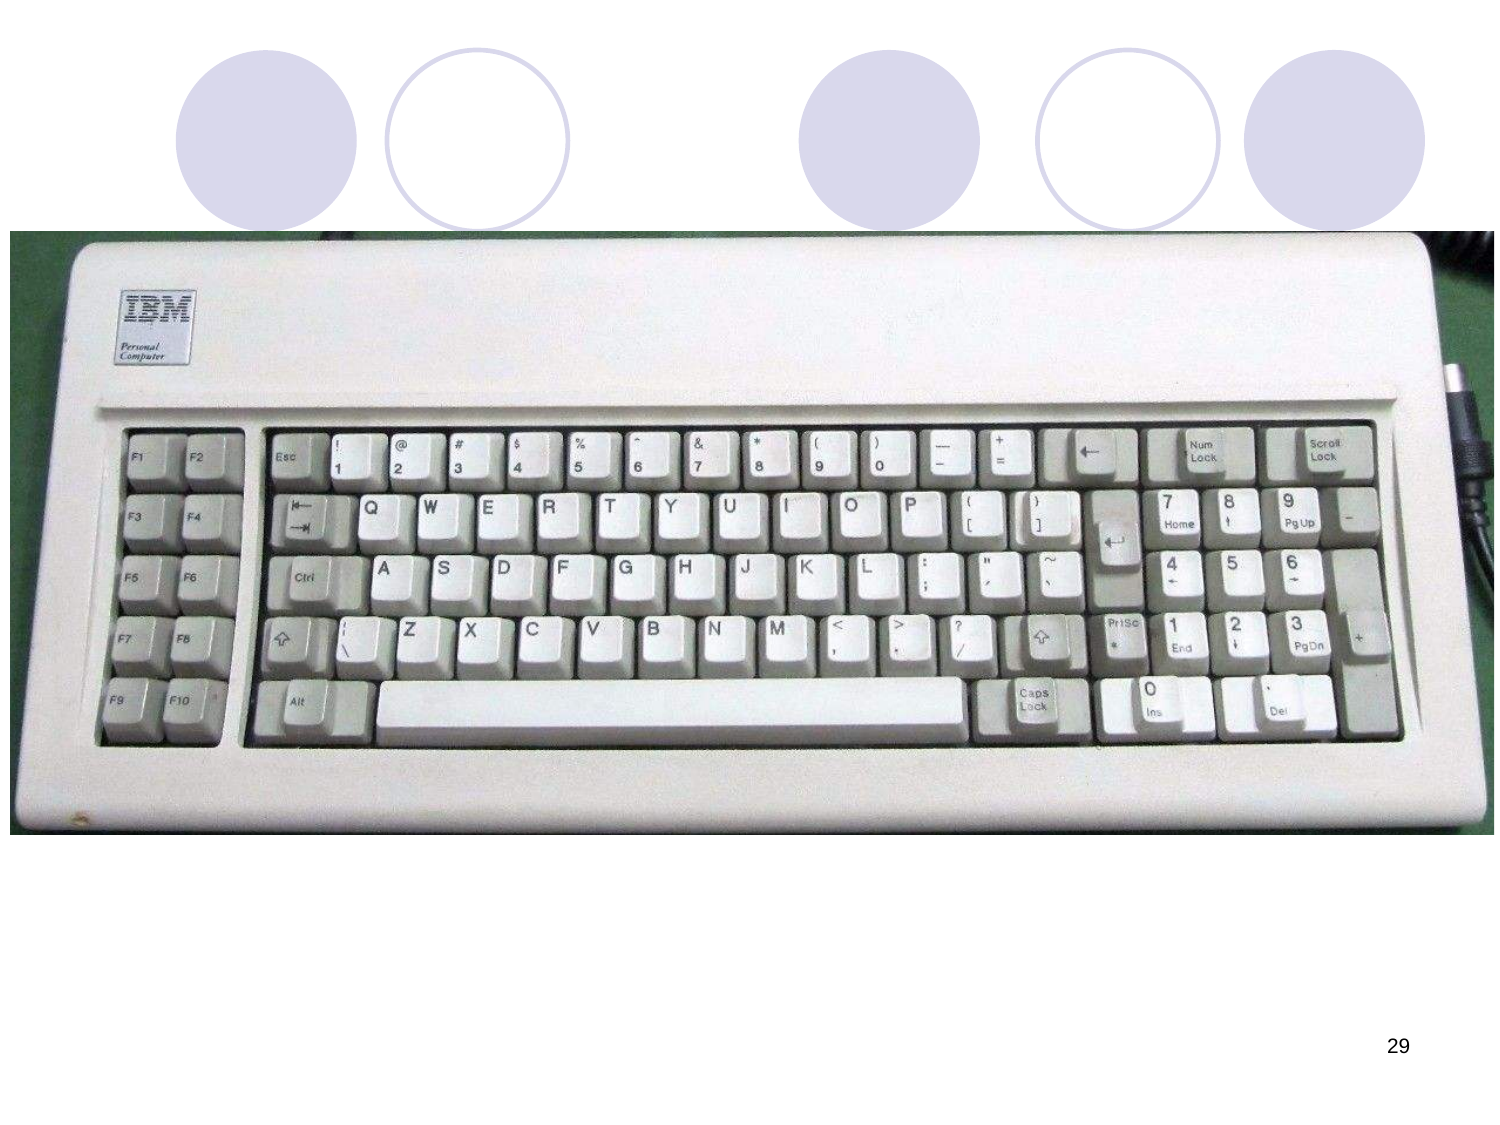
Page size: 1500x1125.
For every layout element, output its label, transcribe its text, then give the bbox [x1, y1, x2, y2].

slide_number 29 [1074, 1024, 1426, 1101]
picture [9, 231, 1495, 835]
